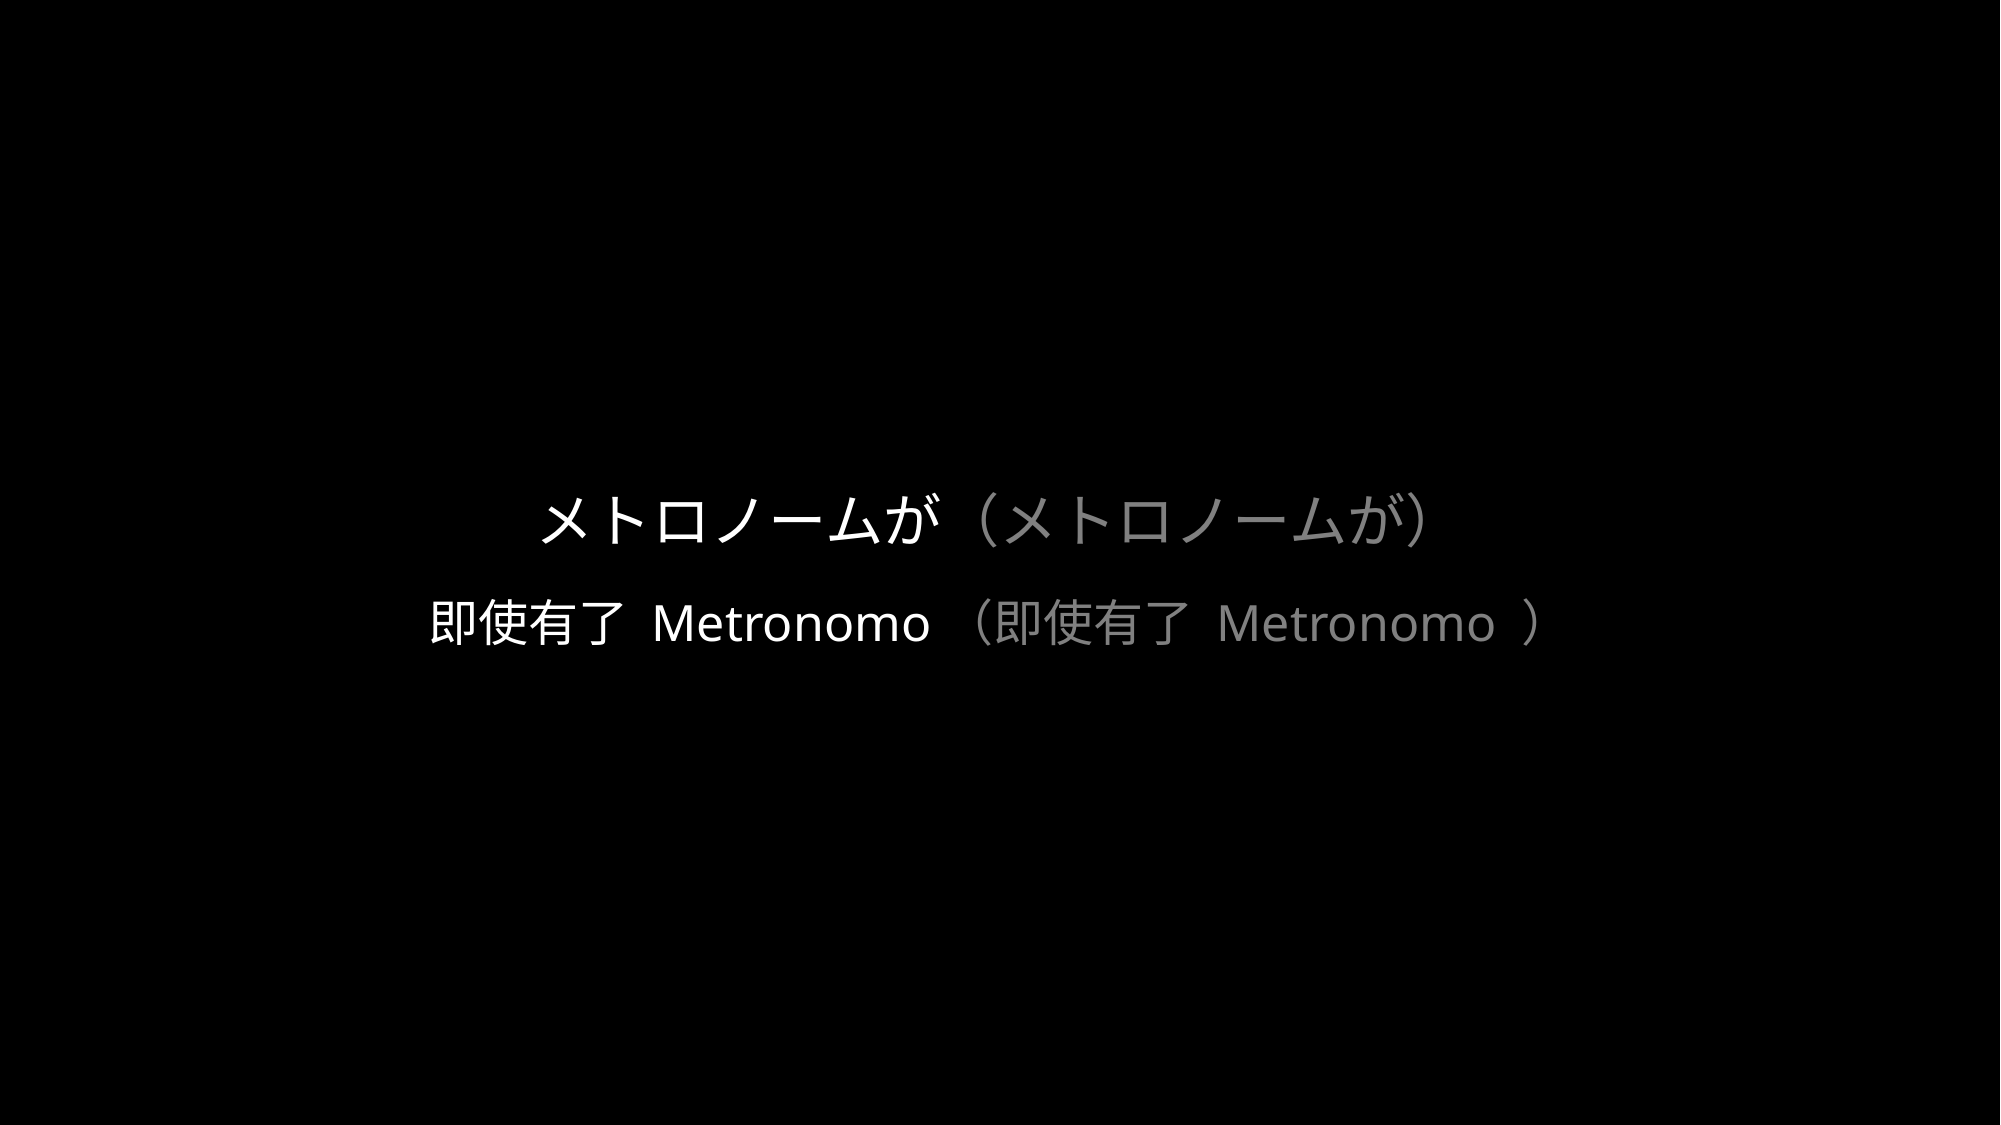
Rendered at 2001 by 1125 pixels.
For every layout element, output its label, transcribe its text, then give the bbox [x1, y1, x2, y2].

title メトロノームが（メトロノームが） [0, 170, 2000, 563]
subtitle 即使有了 Metronomo（即使有了 Metronomo ） [0, 590, 2000, 863]
